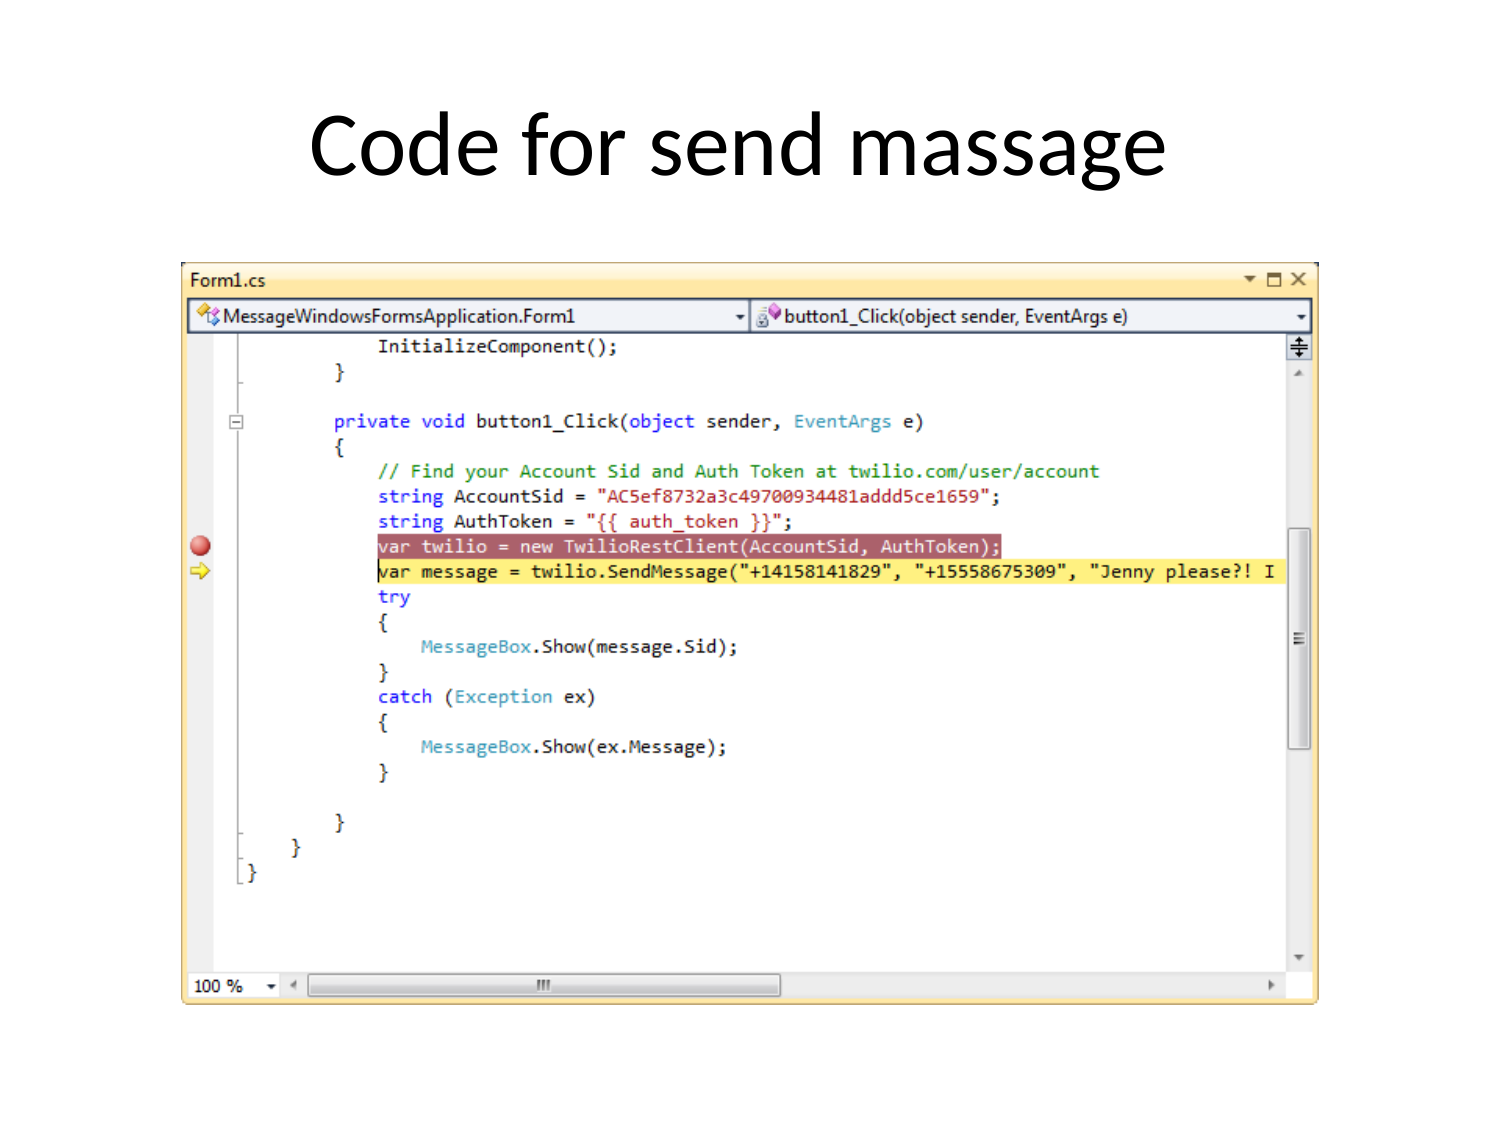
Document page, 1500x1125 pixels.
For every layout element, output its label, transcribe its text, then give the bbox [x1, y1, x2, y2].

title Code for send massage [75, 45, 1425, 233]
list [180, 262, 1319, 1005]
